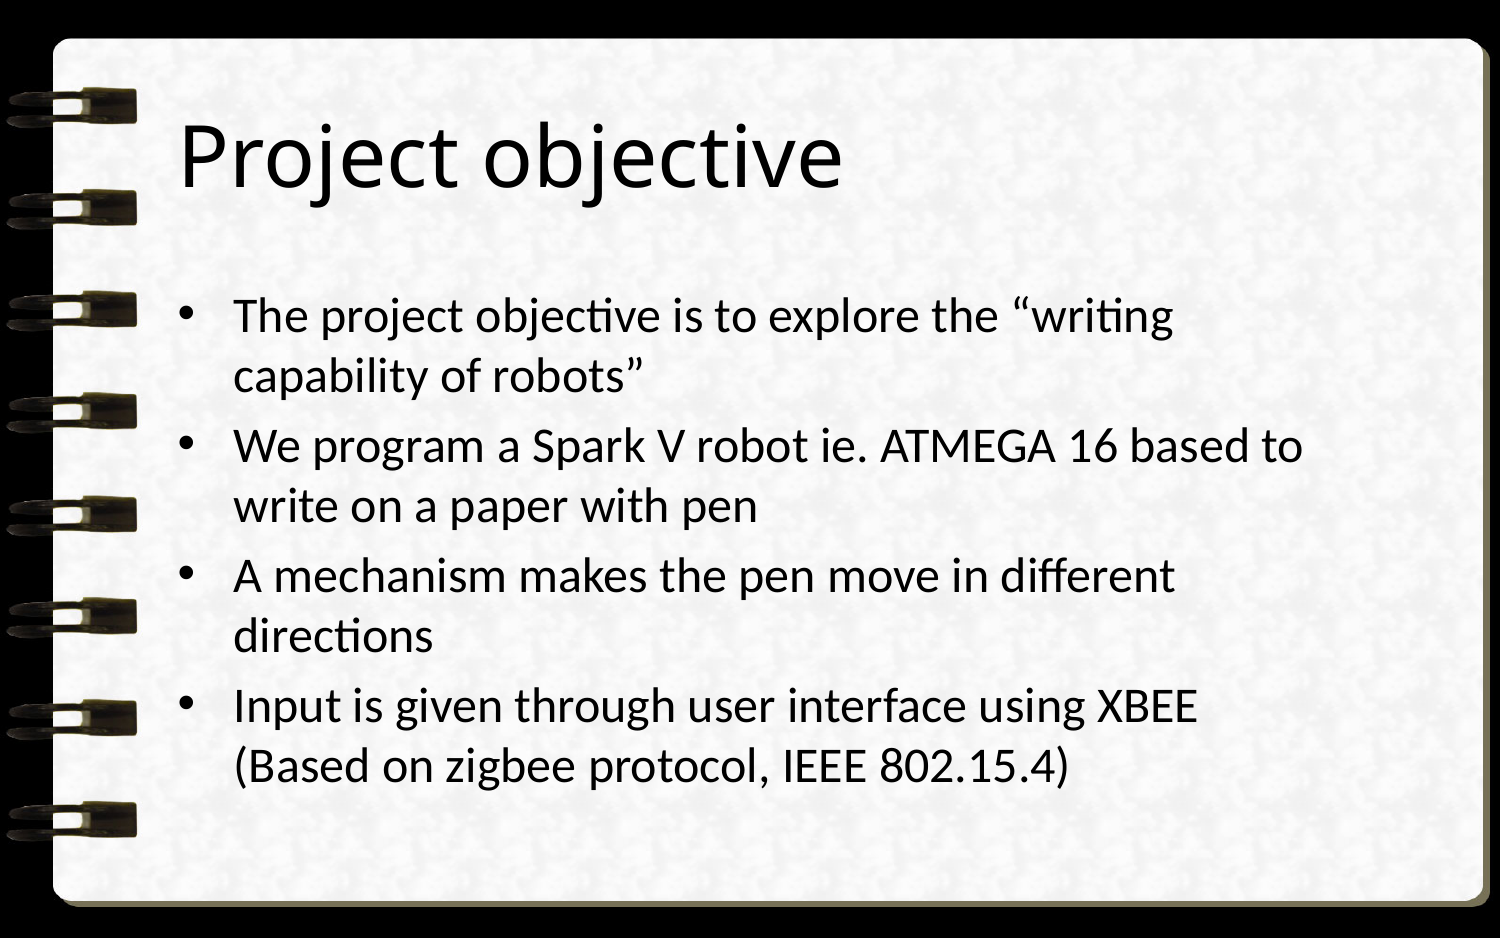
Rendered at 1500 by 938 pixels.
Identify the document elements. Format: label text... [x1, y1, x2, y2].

picture [0, 0, 1500, 938]
title Project objective [162, 93, 1066, 213]
list The project objective is to explore the “writing capability of robots” We program a Spark V robot ie. ATMEGA 16 based to write on a paper with pen A mechanism makes the pen move in different directions Input is given through user interface using XBEE (Based on zigbee protocol, IEEE 802.15.4) [162, 275, 1338, 894]
